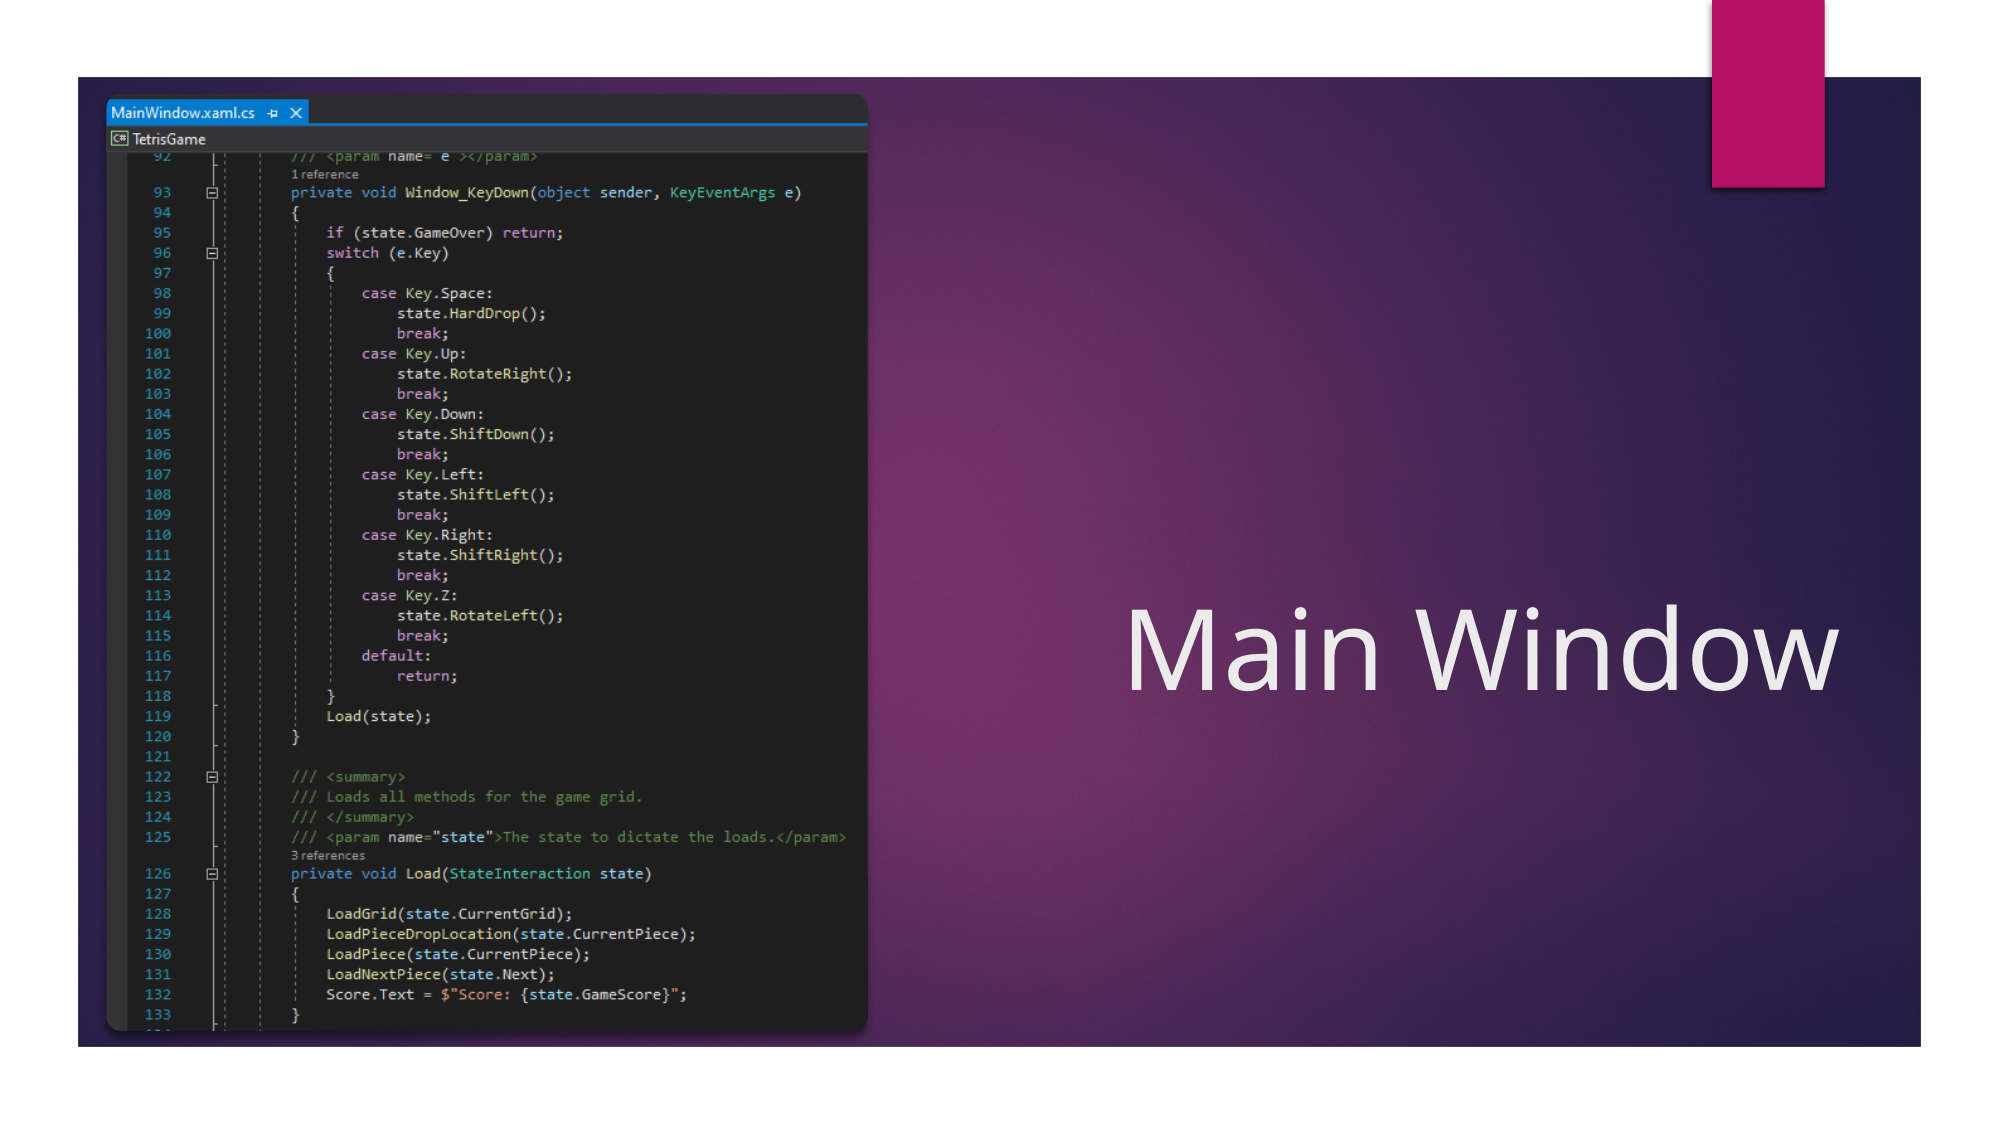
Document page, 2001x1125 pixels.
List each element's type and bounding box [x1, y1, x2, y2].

list [106, 93, 868, 1032]
text_box [0, 0, 2000, 1125]
